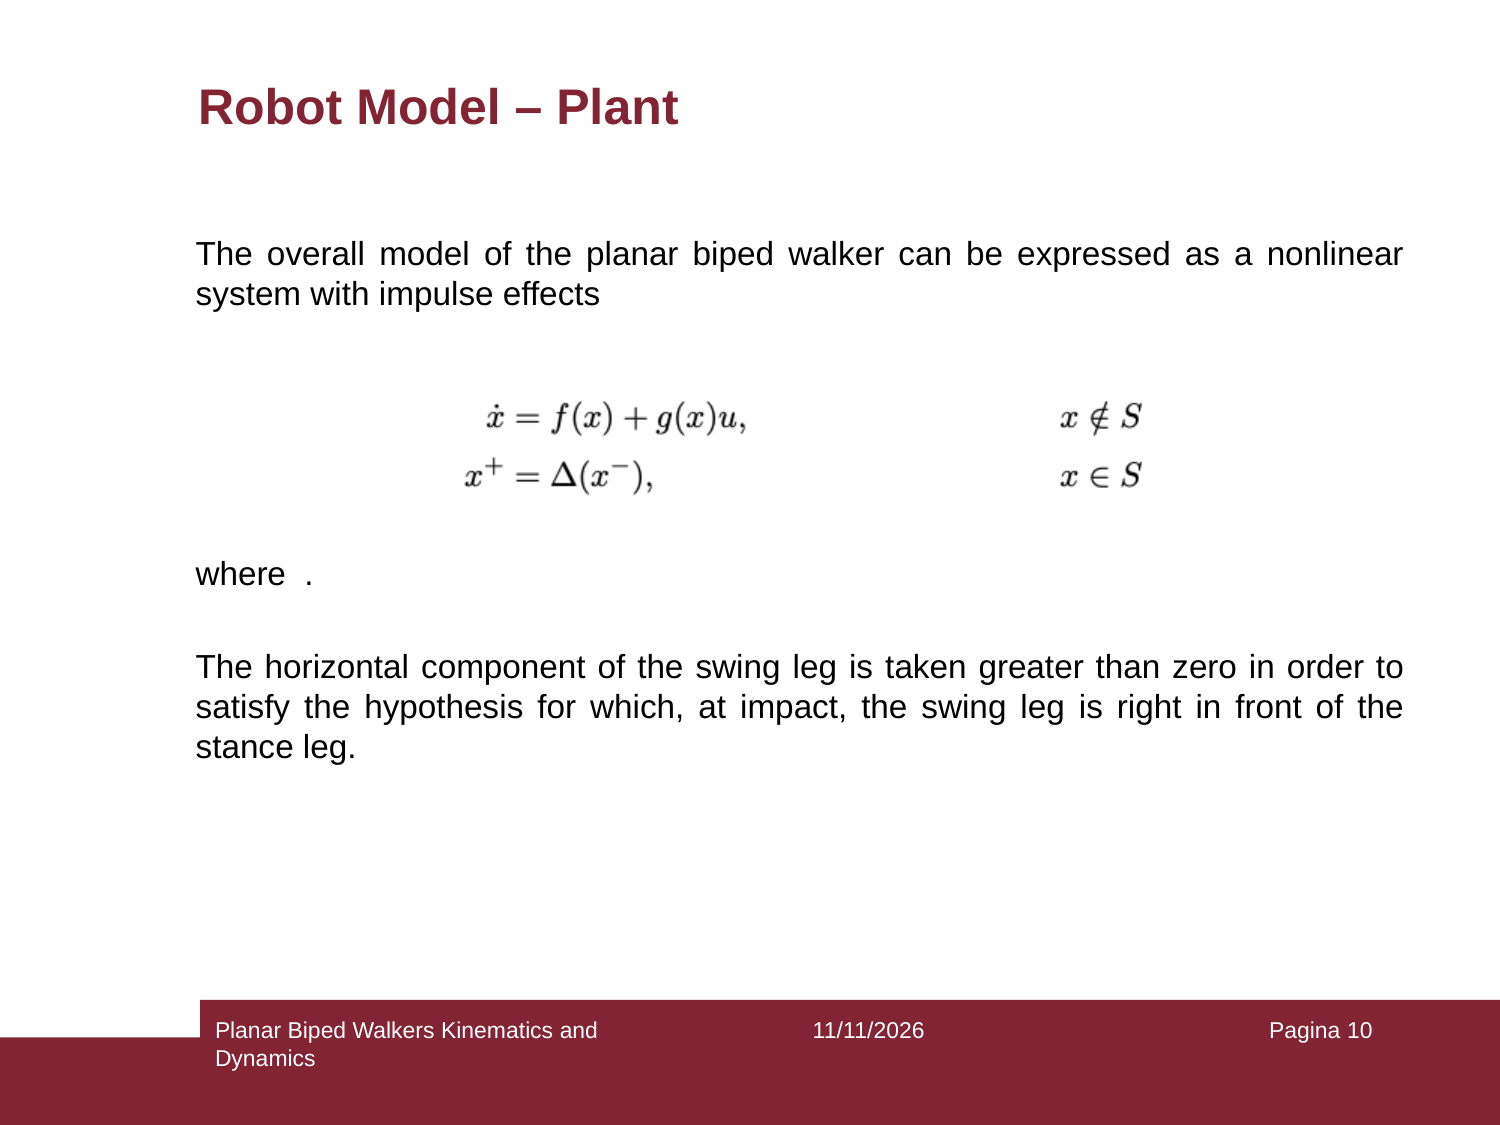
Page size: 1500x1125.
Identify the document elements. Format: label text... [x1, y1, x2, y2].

picture [436, 373, 1169, 512]
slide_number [712, 1008, 1025, 1084]
slide_number Pagina 10 [1074, 1008, 1388, 1084]
title Robot Model – Plant [183, 67, 1424, 150]
footer Planar Biped Walkers Kinematics and Dynamics [200, 1008, 675, 1084]
